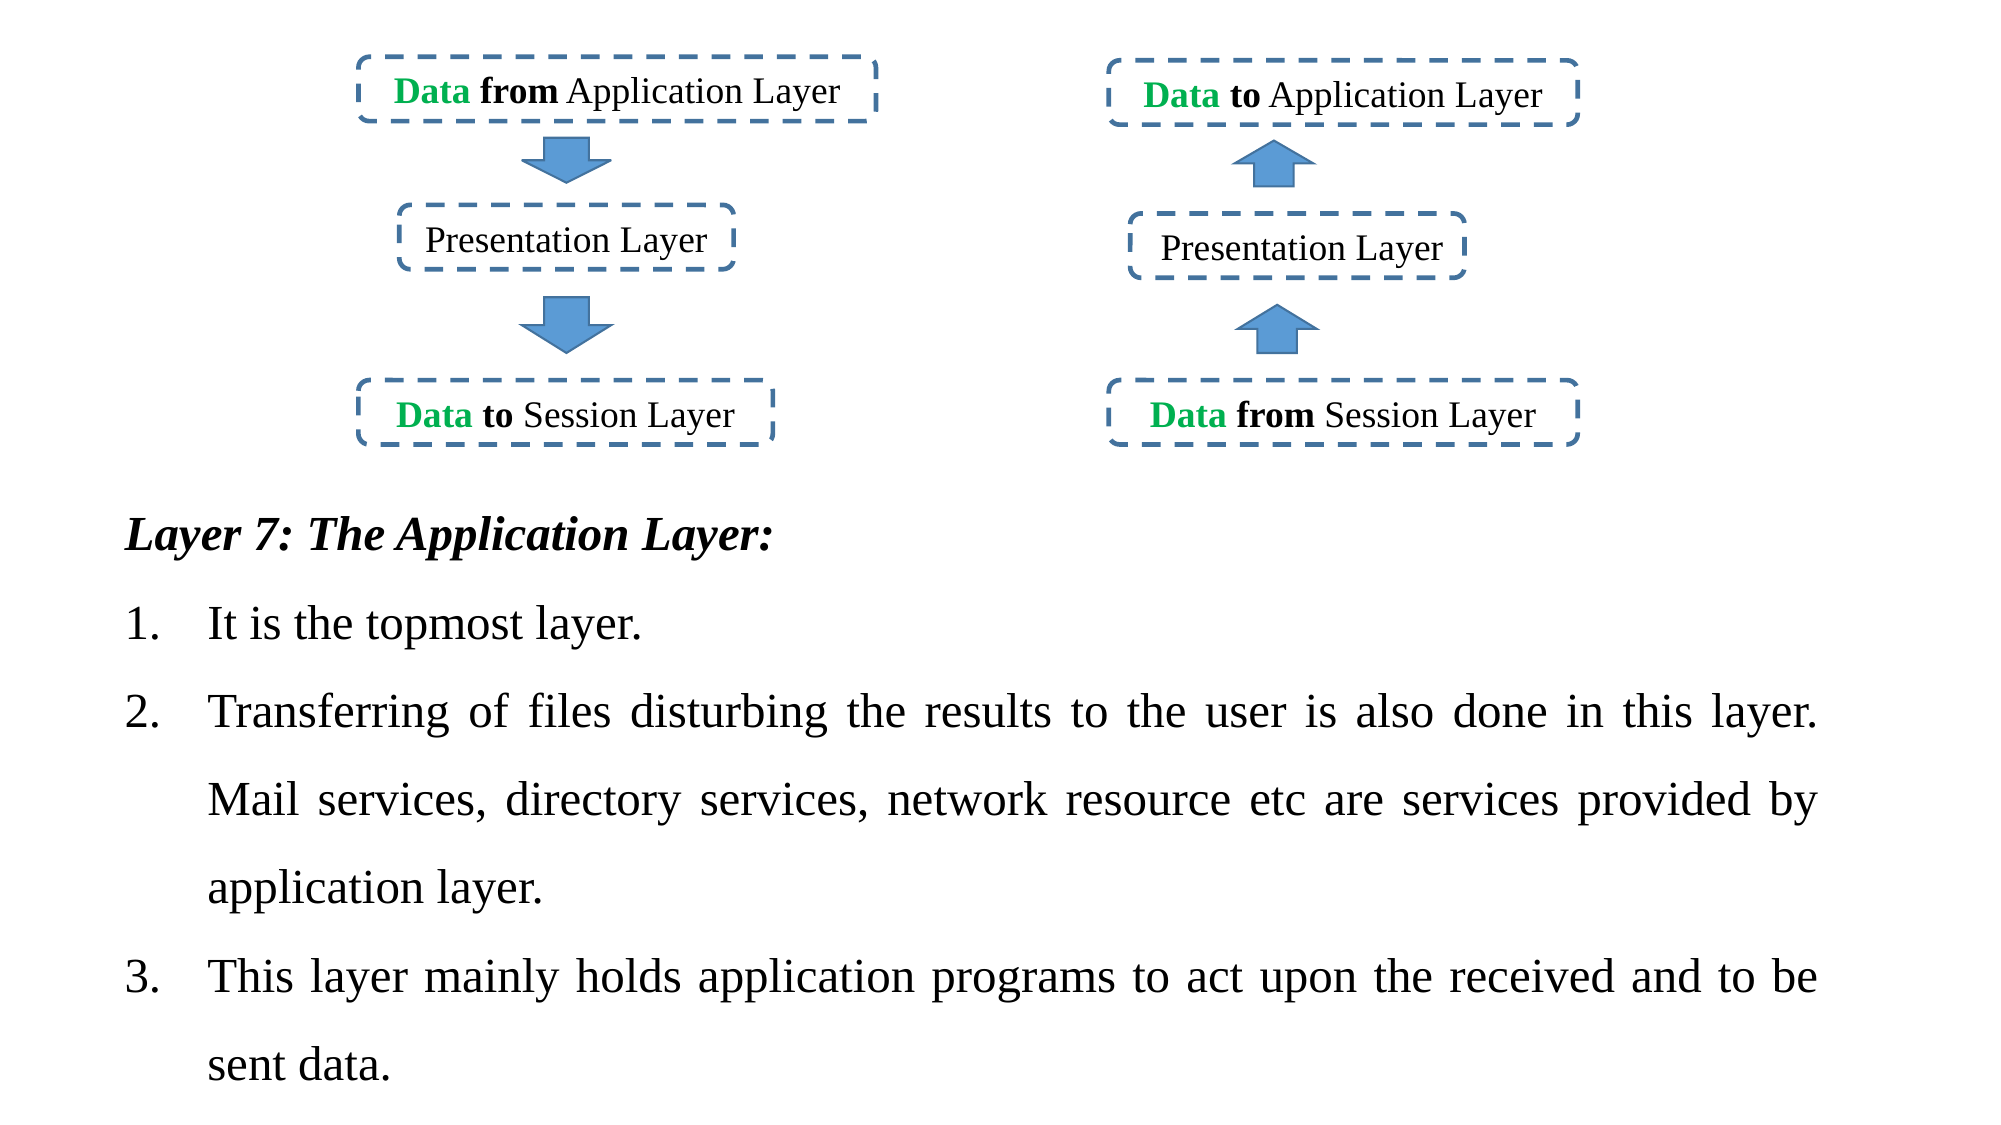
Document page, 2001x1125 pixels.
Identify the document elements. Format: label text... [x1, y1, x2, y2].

text_box [518, 296, 615, 355]
list Layer 7: The Application Layer: It is the topmost layer. Transferring of files disturbing the results to the user is also done in this layer. Mail services, directory services, network resource etc are services provided by application layer. This layer mainly holds application programs to act upon the received and to be sent data. [109, 500, 1835, 1103]
text_box Presentation Layer [398, 203, 735, 271]
text_box Data from Session Layer [1107, 379, 1579, 446]
text_box [1230, 139, 1318, 188]
text_box Presentation Layer [1129, 212, 1466, 279]
text_box Data from Application Layer [357, 55, 877, 123]
text_box [1234, 303, 1321, 355]
text_box Data to Session Layer [357, 379, 774, 446]
text_box [521, 136, 612, 184]
text_box Data to Application Layer [1107, 59, 1579, 126]
